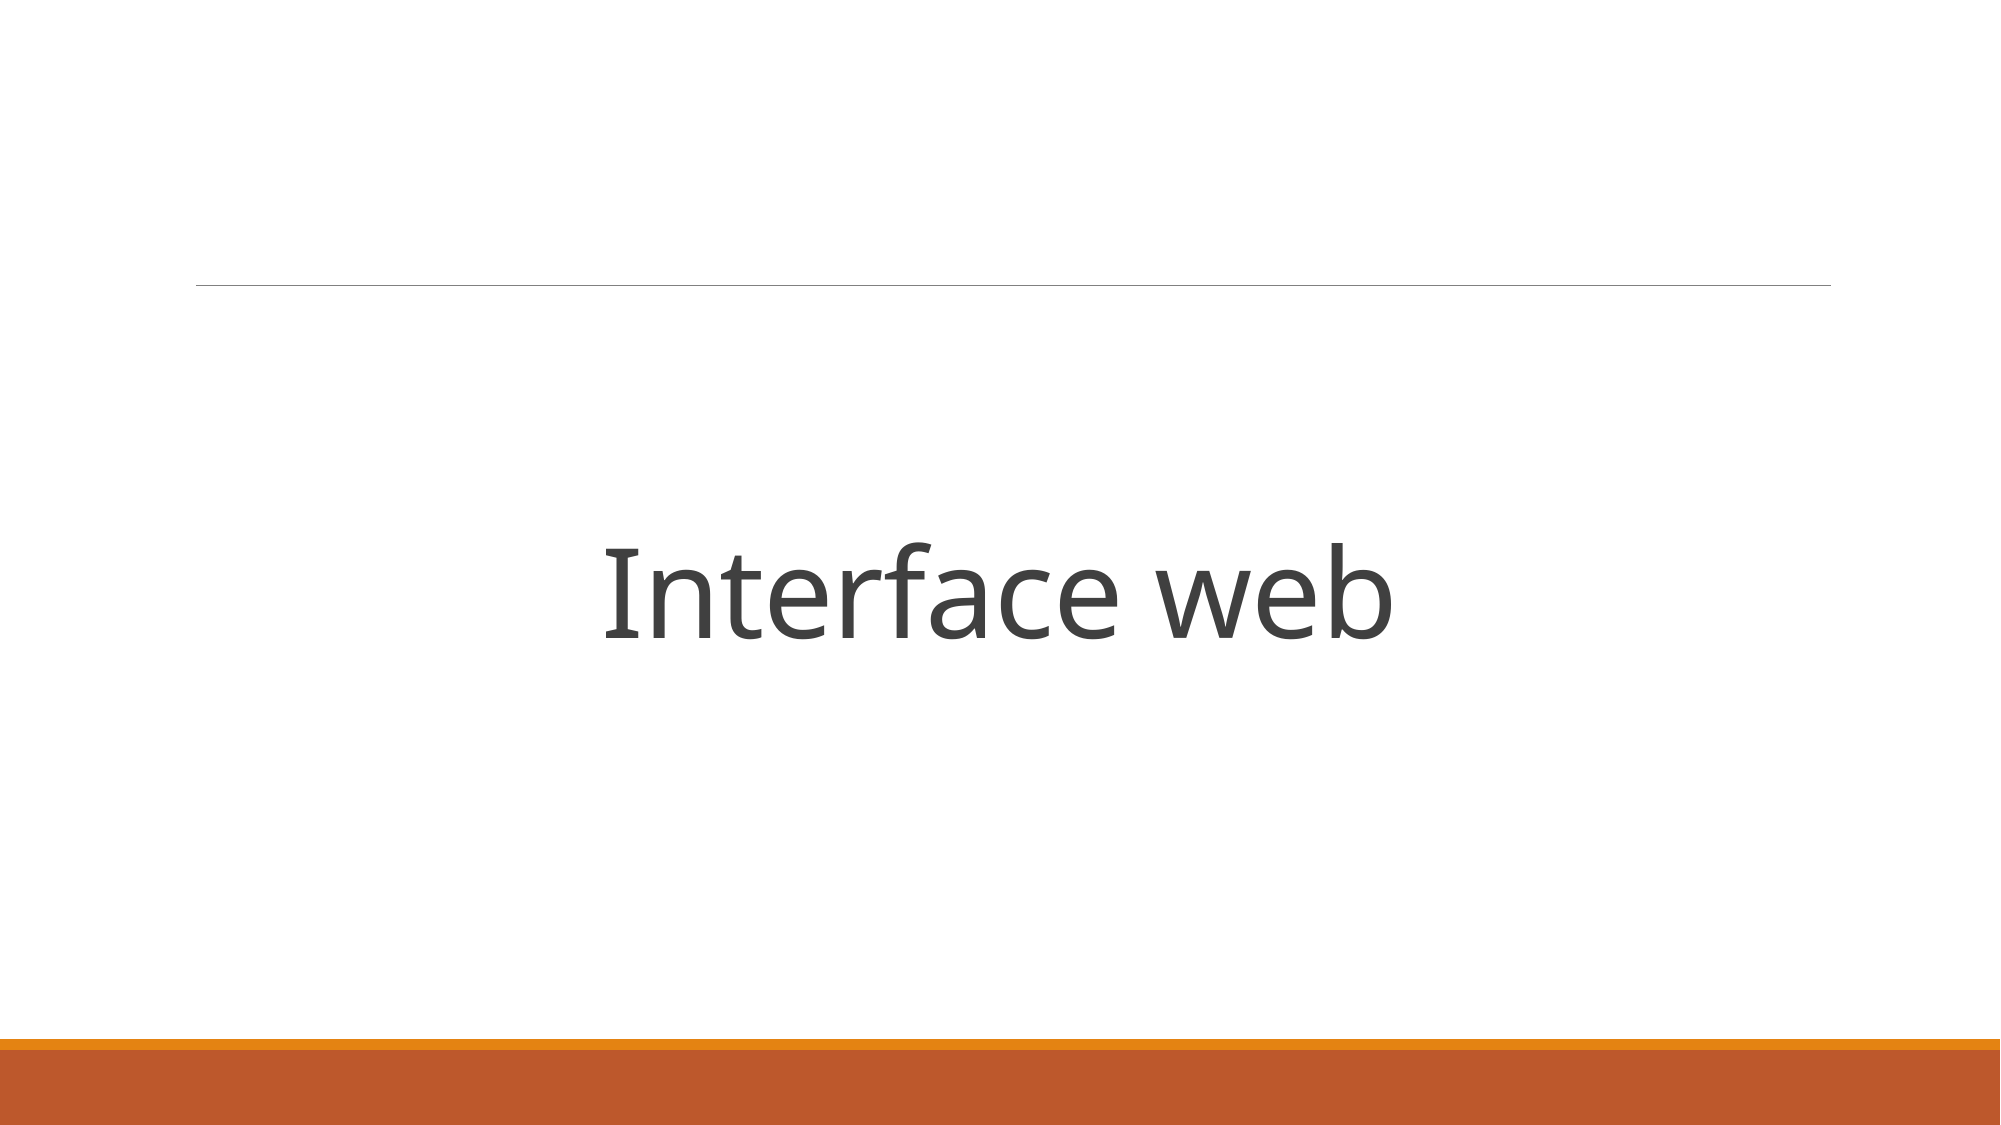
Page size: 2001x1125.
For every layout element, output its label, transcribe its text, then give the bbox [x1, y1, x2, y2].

title Interface web [137, 453, 1863, 672]
